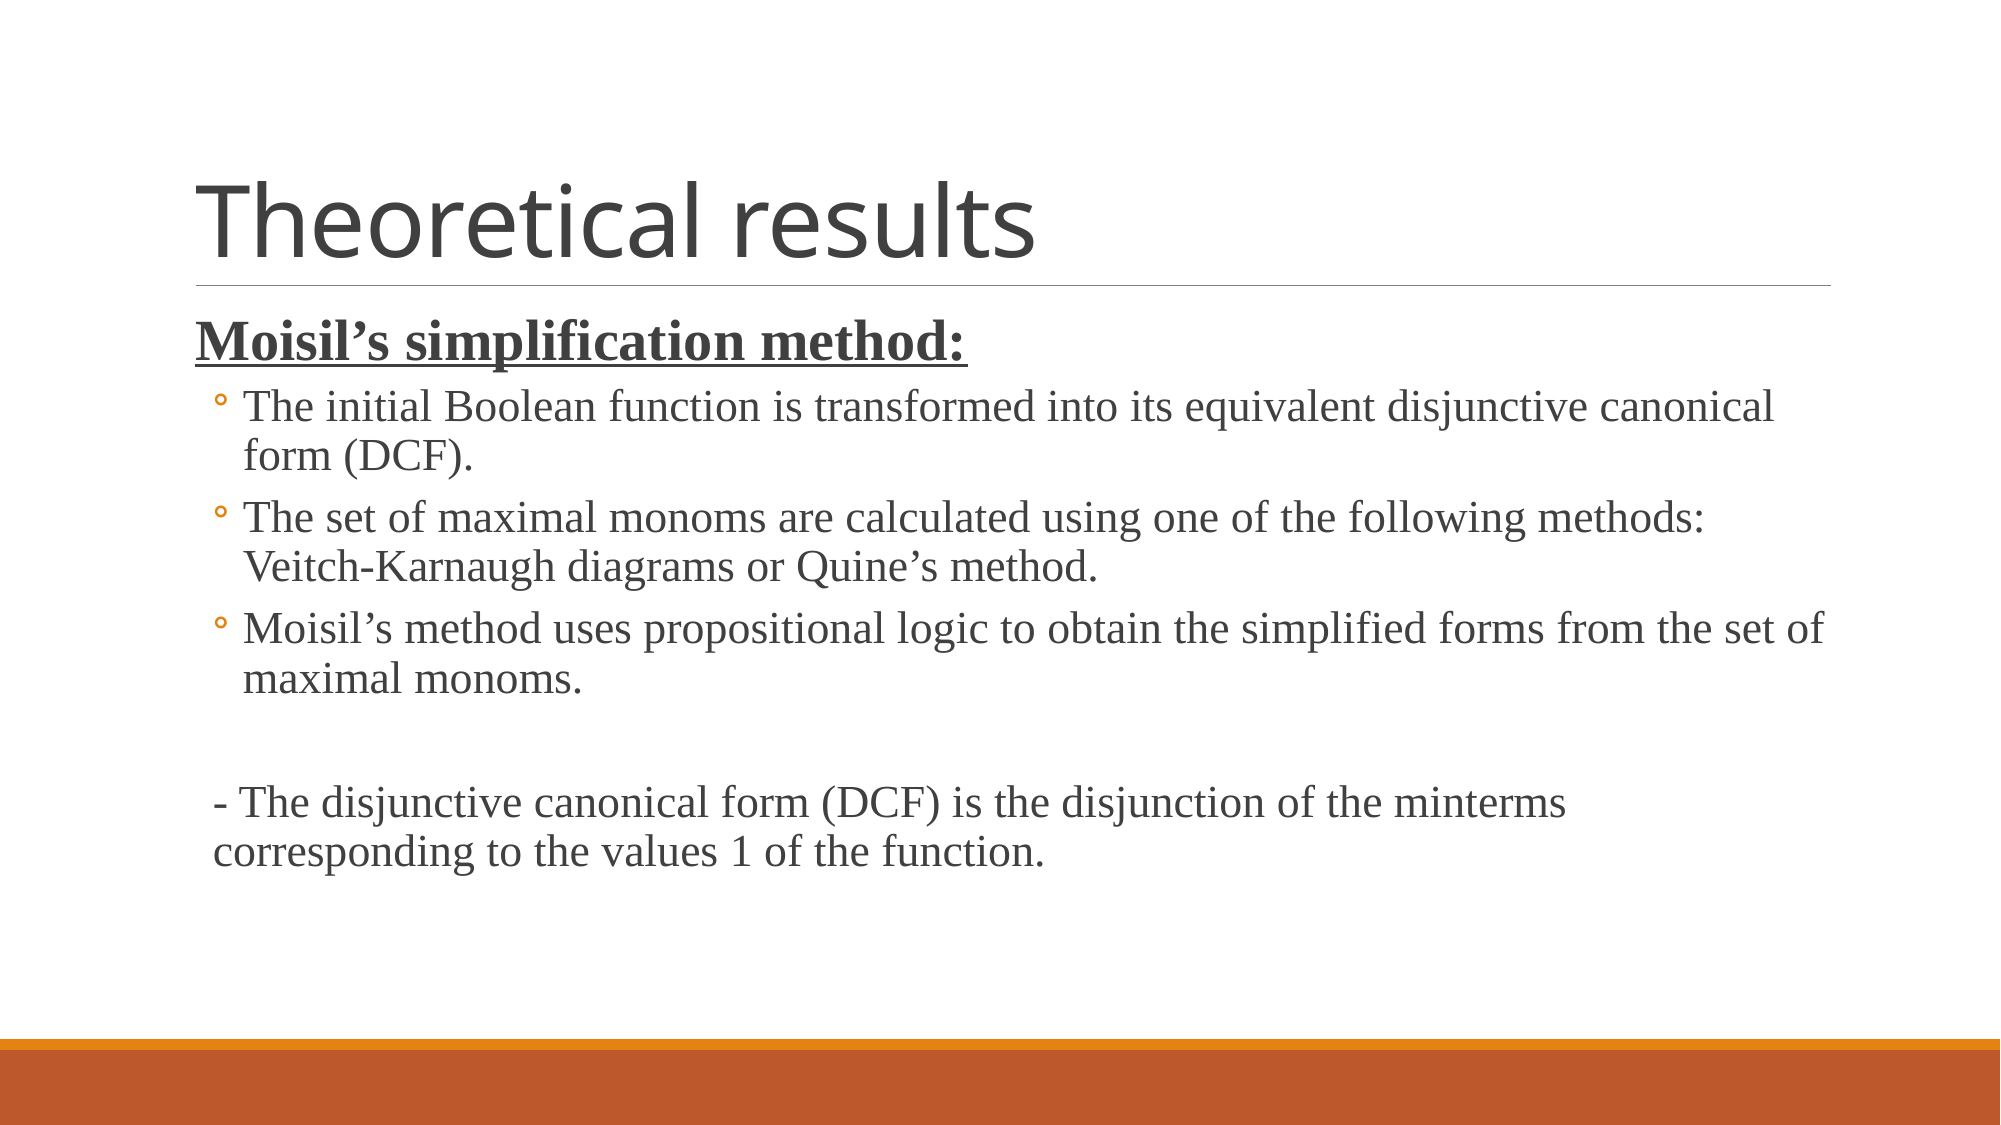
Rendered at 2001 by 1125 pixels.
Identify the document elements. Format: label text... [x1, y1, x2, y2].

list Moisil’s simplification method: The initial Boolean function is transformed into its equivalent disjunctive canonical form (DCF). The set of maximal monoms are calculated using one of the following methods: Veitch-Karnaugh diagrams or Quine’s method. Moisil’s method uses propositional logic to obtain the simplified forms from the set of maximal monoms. - The disjunctive canonical form (DCF) is the disjunction of the minterms corresponding to the values 1 of the function. [180, 302, 1830, 963]
title Theoretical results [180, 47, 1830, 285]
